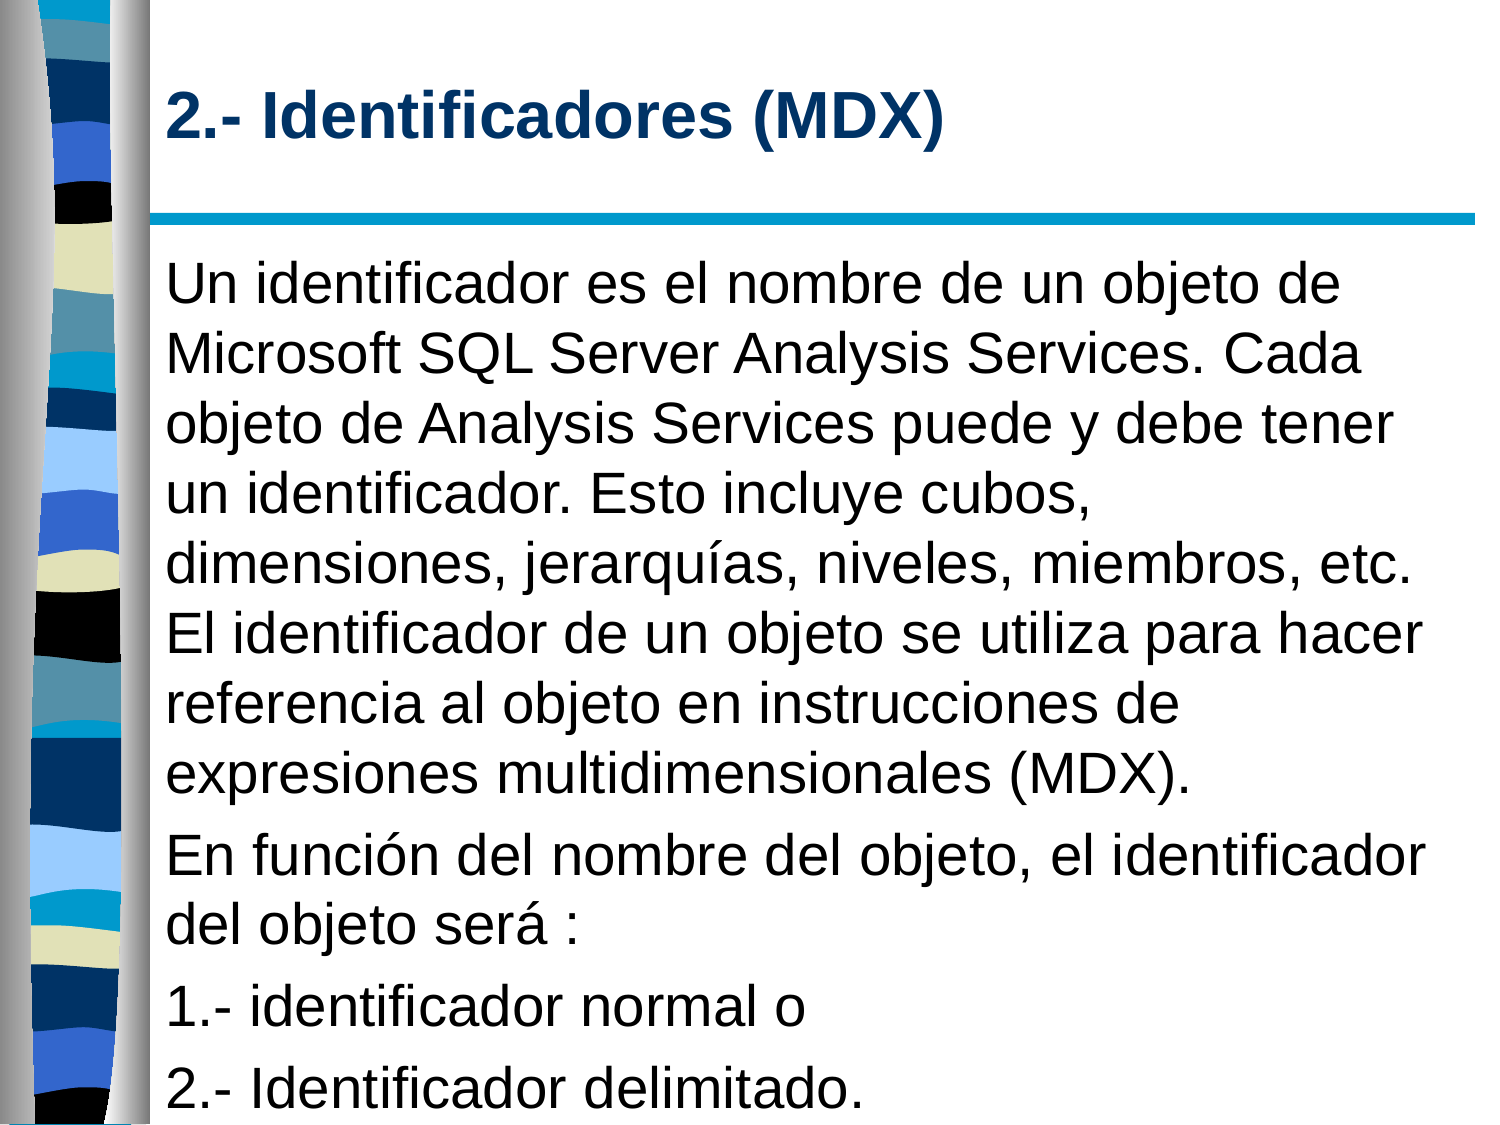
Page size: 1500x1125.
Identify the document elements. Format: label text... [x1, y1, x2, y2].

list Un identificador es el nombre de un objeto de Microsoft SQL Server Analysis Services. Cada objeto de Analysis Services puede y debe tener un identificador. Esto incluye cubos, dimensiones, jerarquías, niveles, miembros, etc. El identificador de un objeto se utiliza para hacer referencia al objeto en instrucciones de expresiones multidimensionales (MDX). En función del nombre del objeto, el identificador del objeto será : 1.- identificador normal o 2.- Identificador delimitado. [149, 237, 1468, 1101]
title 2.- Identificadores (MDX) [149, 18, 1468, 207]
